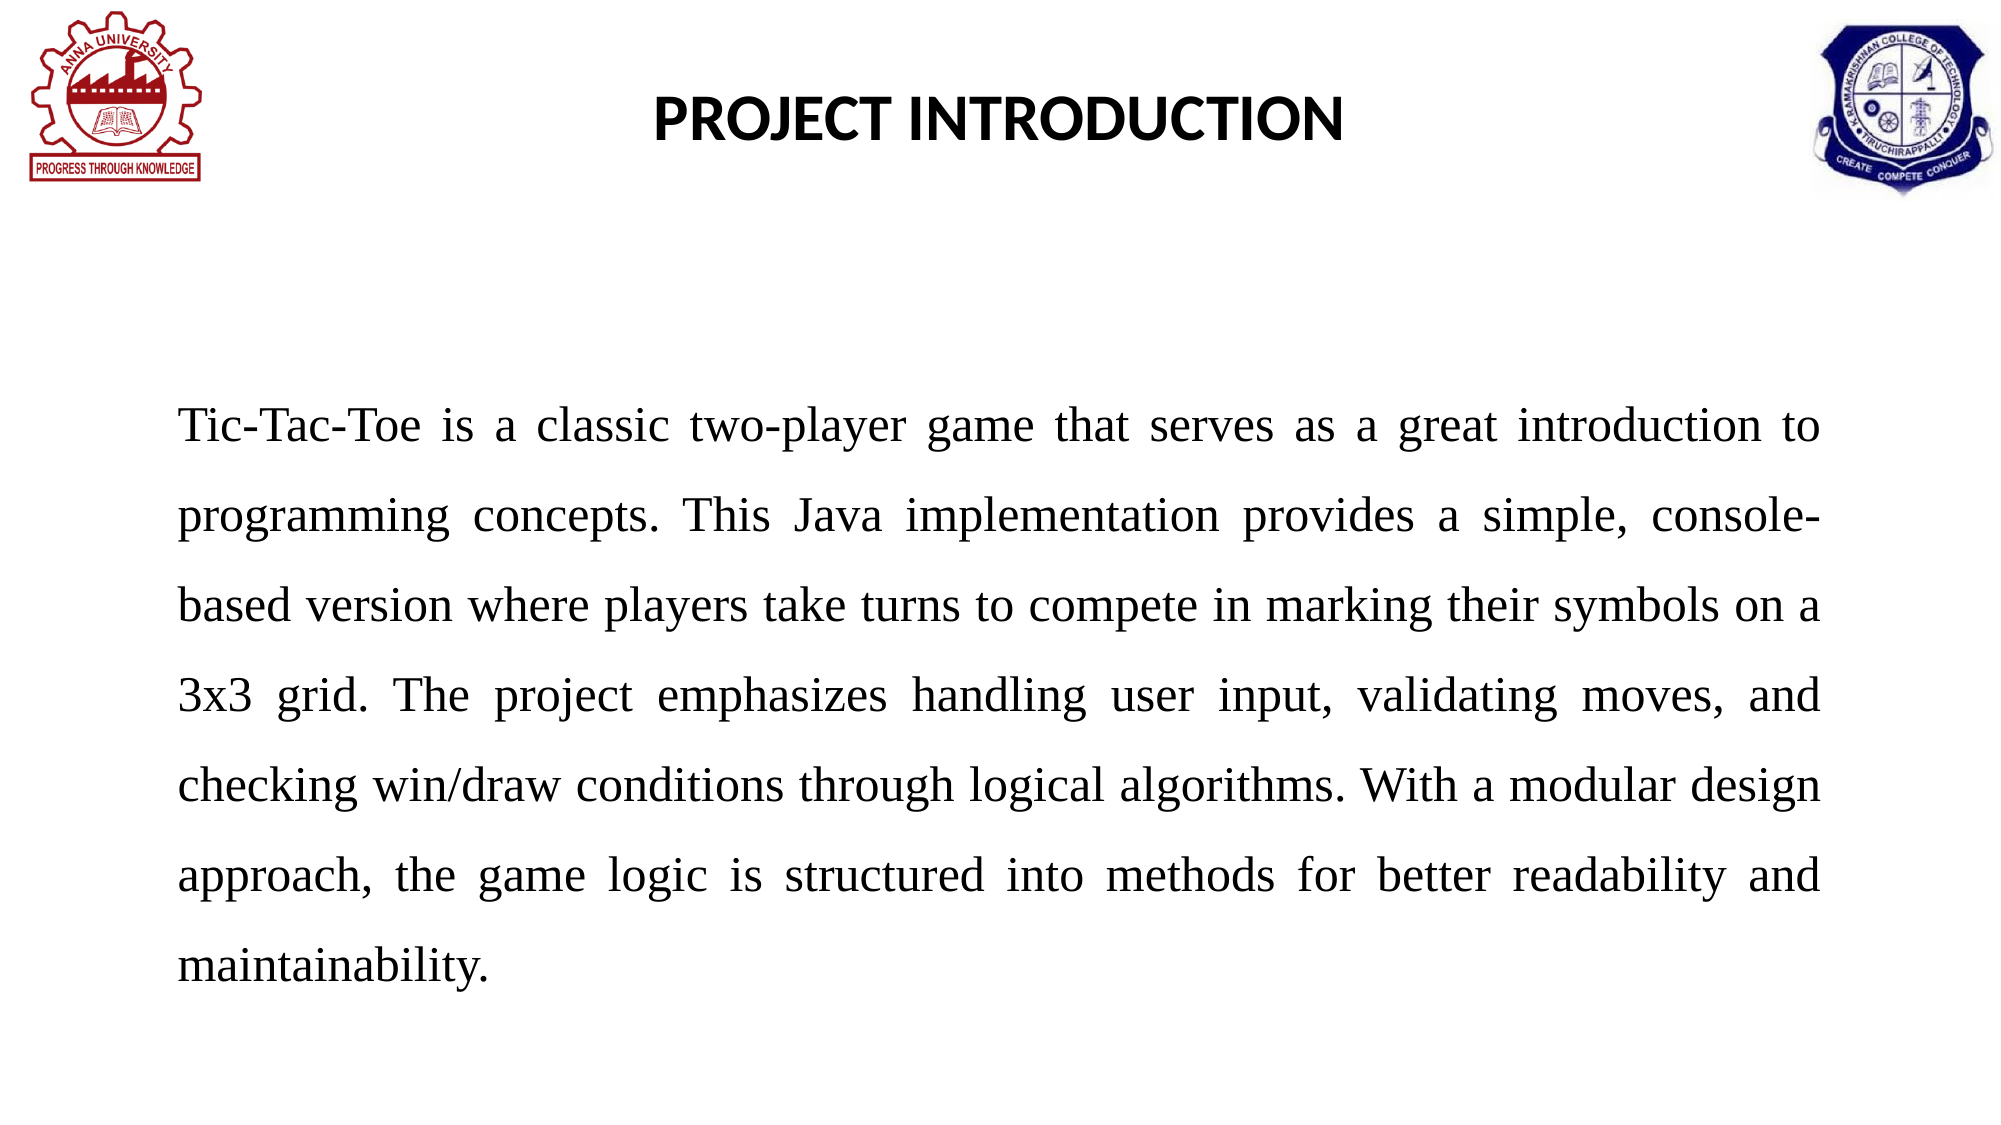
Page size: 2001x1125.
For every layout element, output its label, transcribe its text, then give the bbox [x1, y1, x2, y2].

picture [27, 9, 203, 183]
text_box Tic-Tac-Toe is a classic two-player game that serves as a great introduction to programming concepts. This Java implementation provides a simple, console-based version where players take turns to compete in marking their symbols on a 3x3 grid. The project emphasizes handling user input, validating moves, and checking win/draw conditions through logical algorithms. With a modular design approach, the game logic is structured into methods for better readability and maintainability. [162, 353, 1838, 999]
title PROJECT INTRODUCTION [324, 31, 1675, 156]
picture [1809, 19, 2000, 201]
